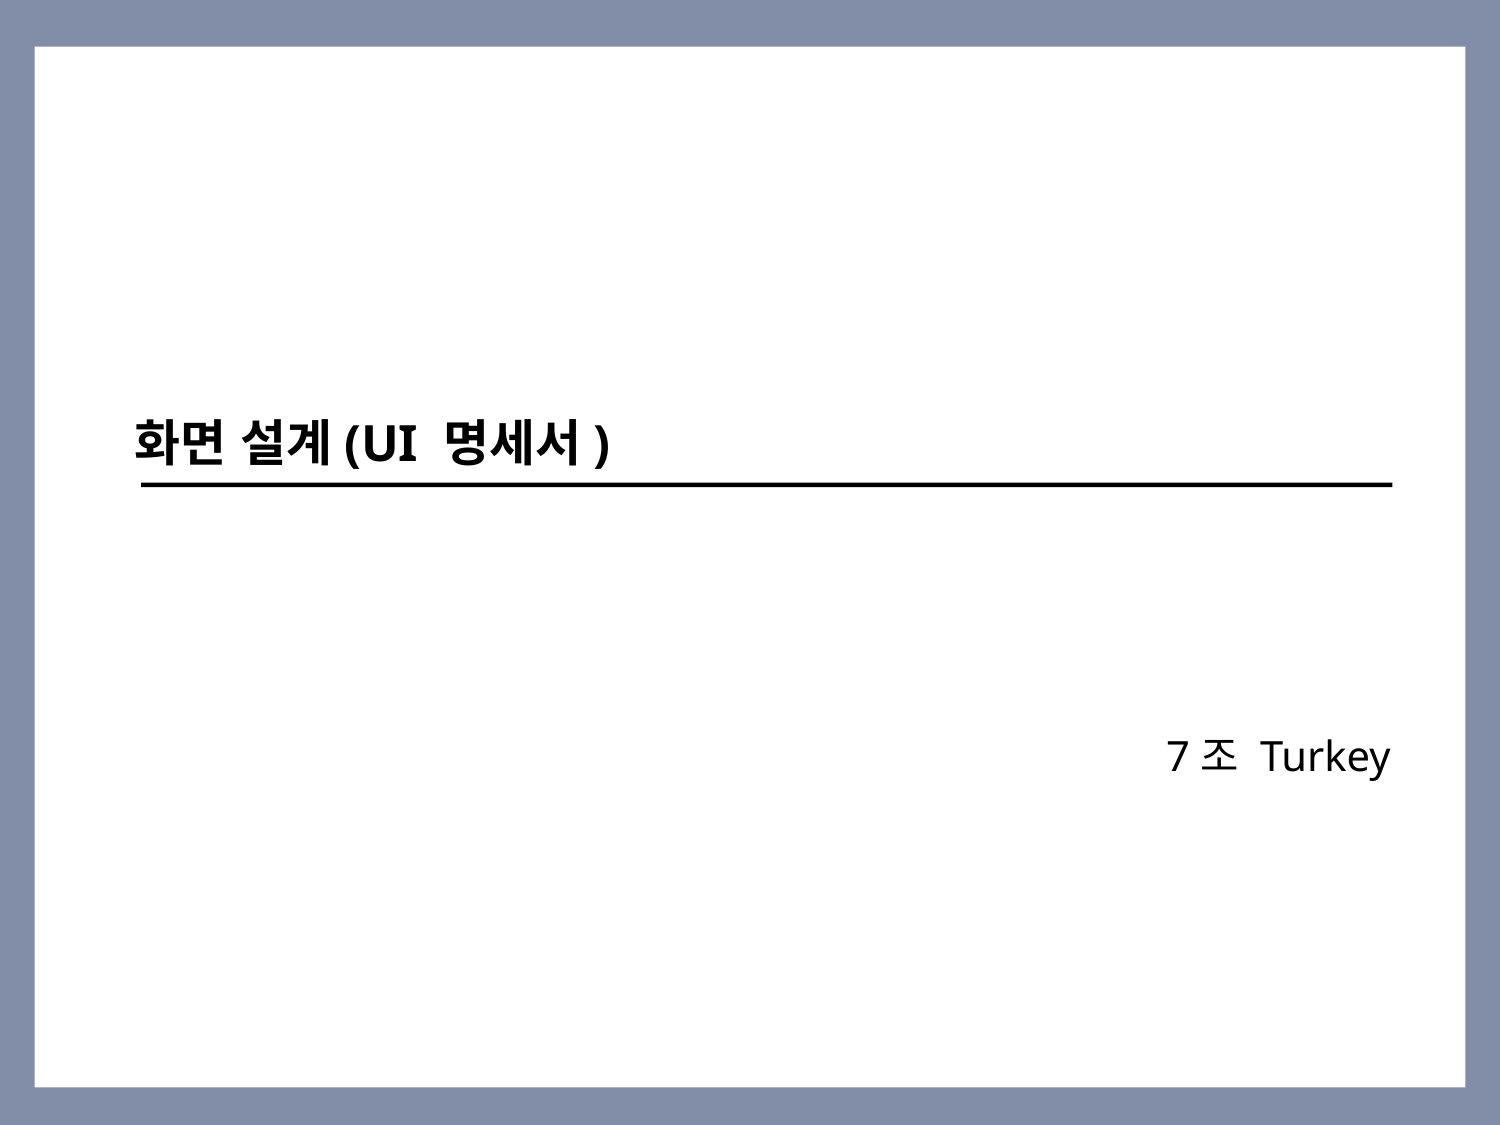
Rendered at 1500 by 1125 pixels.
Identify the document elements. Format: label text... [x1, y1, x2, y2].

text_box 7조 Turkey [1151, 722, 1406, 788]
title 화면 설계(UI 명세서) [119, 320, 1395, 488]
